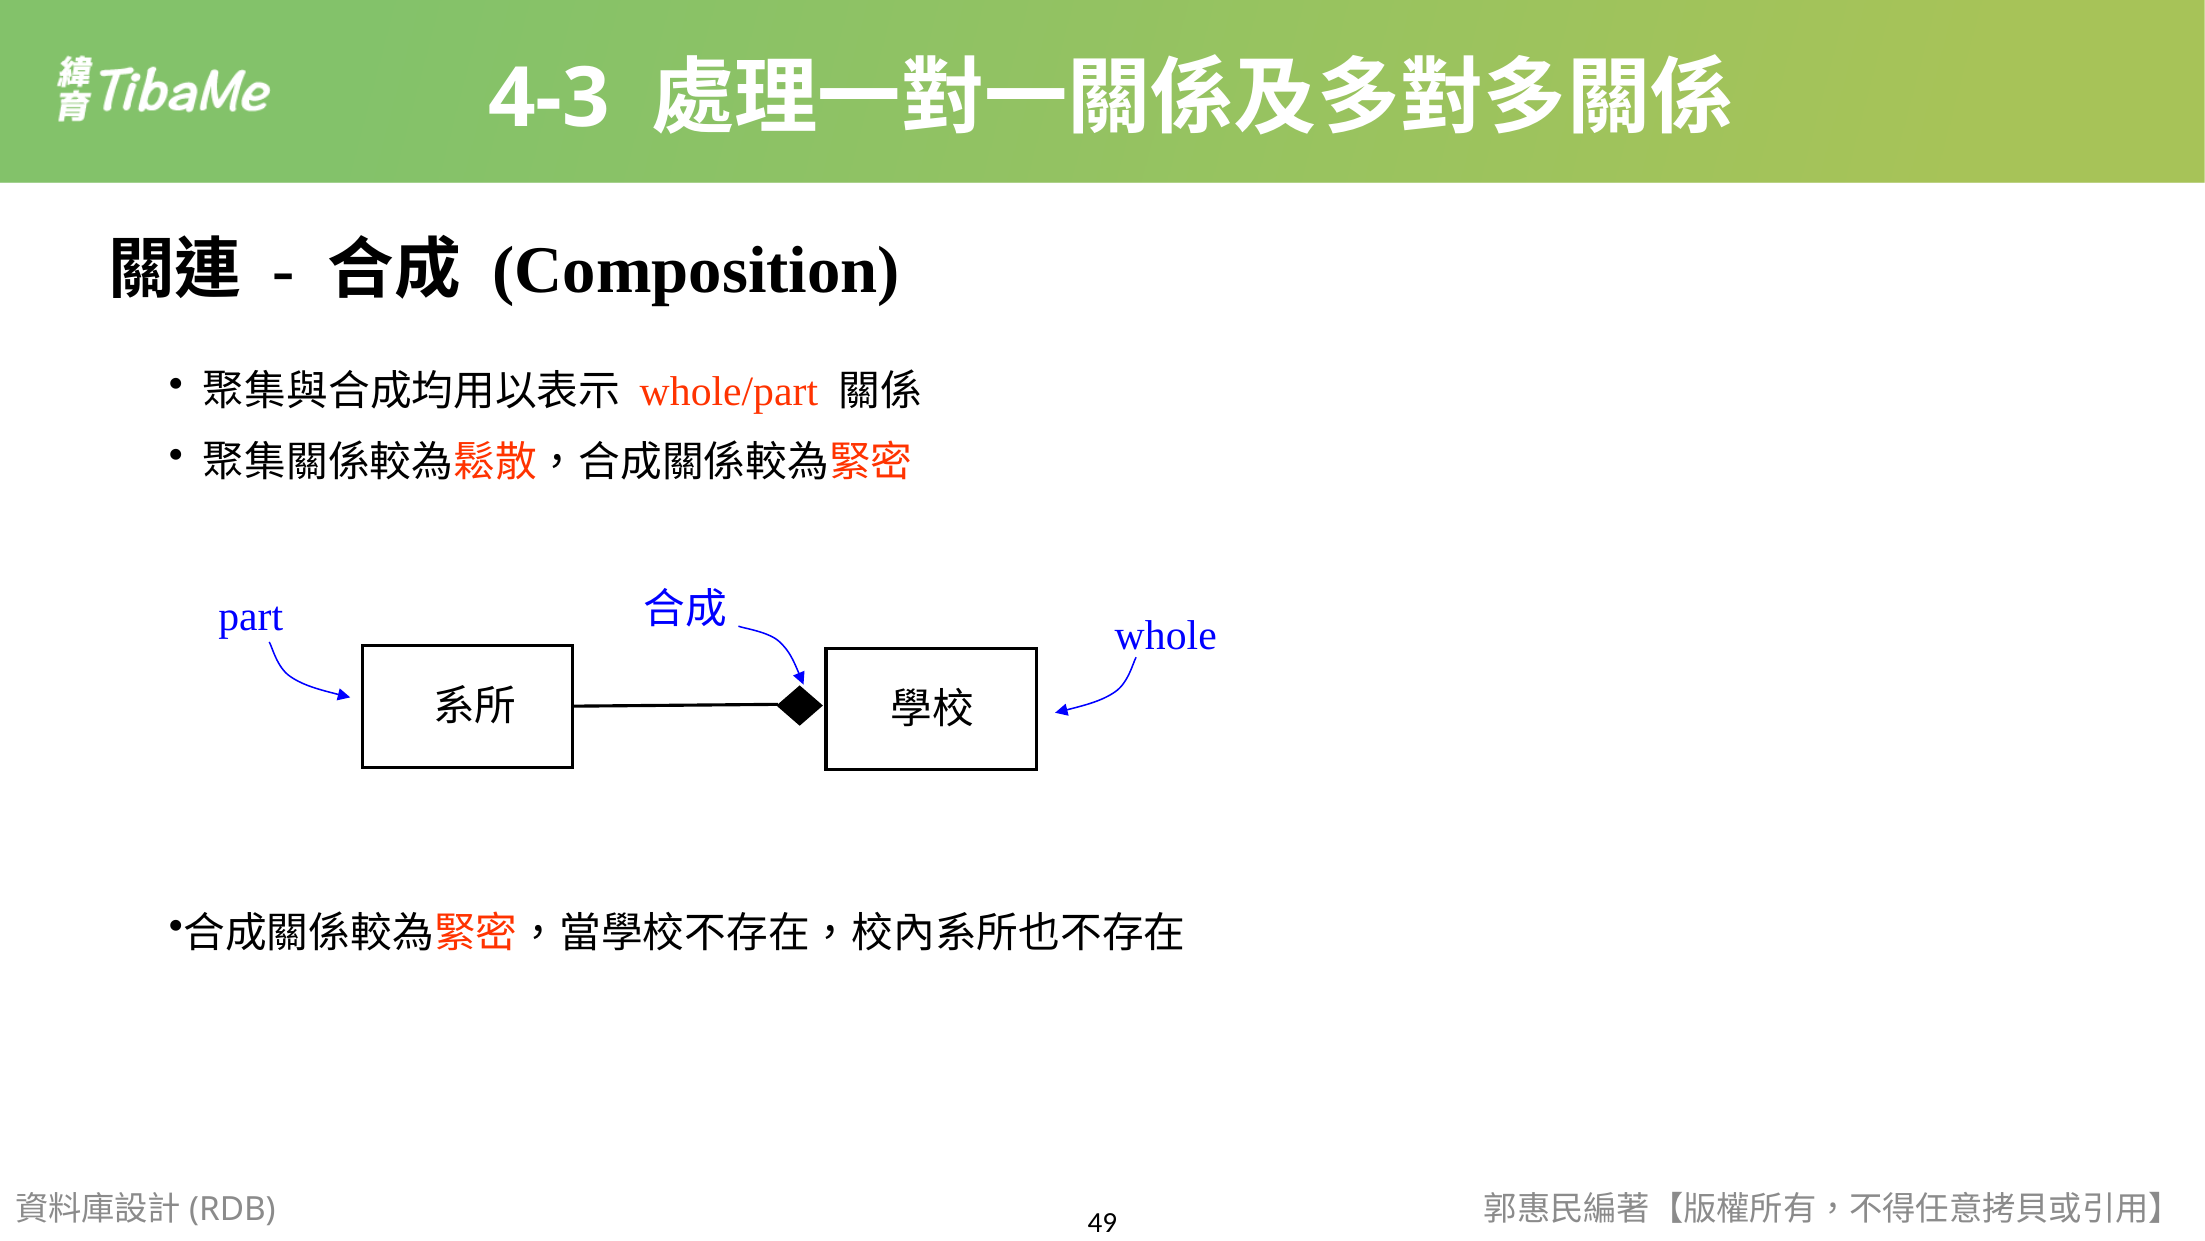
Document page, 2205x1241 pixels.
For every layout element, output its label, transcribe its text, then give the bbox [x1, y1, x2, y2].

list 關連 - 合成 (Composition) [93, 227, 2113, 351]
text_box 聚集與合成均用以表示 whole/part 關係 聚集關係較為鬆散，合成關係較為緊密 [154, 356, 1305, 493]
slide_number 資料庫設計(RDB) [0, 1174, 496, 1241]
text_box 合成關係較為緊密，當學校不存在，校內系所也不存在 [154, 898, 1305, 964]
text_box 學校 [828, 674, 1037, 740]
text_box [1055, 657, 1137, 716]
text_box [362, 645, 573, 768]
text_box whole [1099, 600, 1256, 666]
text_box [826, 648, 1037, 770]
text_box 合成 [628, 574, 785, 640]
text_box [269, 641, 351, 701]
text_box 系所 [385, 671, 565, 736]
text_box [778, 687, 821, 724]
slide_number 郭惠民編著【版權所有，不得任意拷貝或引用】 [1304, 1174, 2205, 1241]
text_box part [203, 581, 360, 647]
picture [0, 0, 2205, 1240]
list 4-3 處理一對一關係及多對多關係 [473, 46, 1860, 151]
text_box [738, 626, 805, 685]
